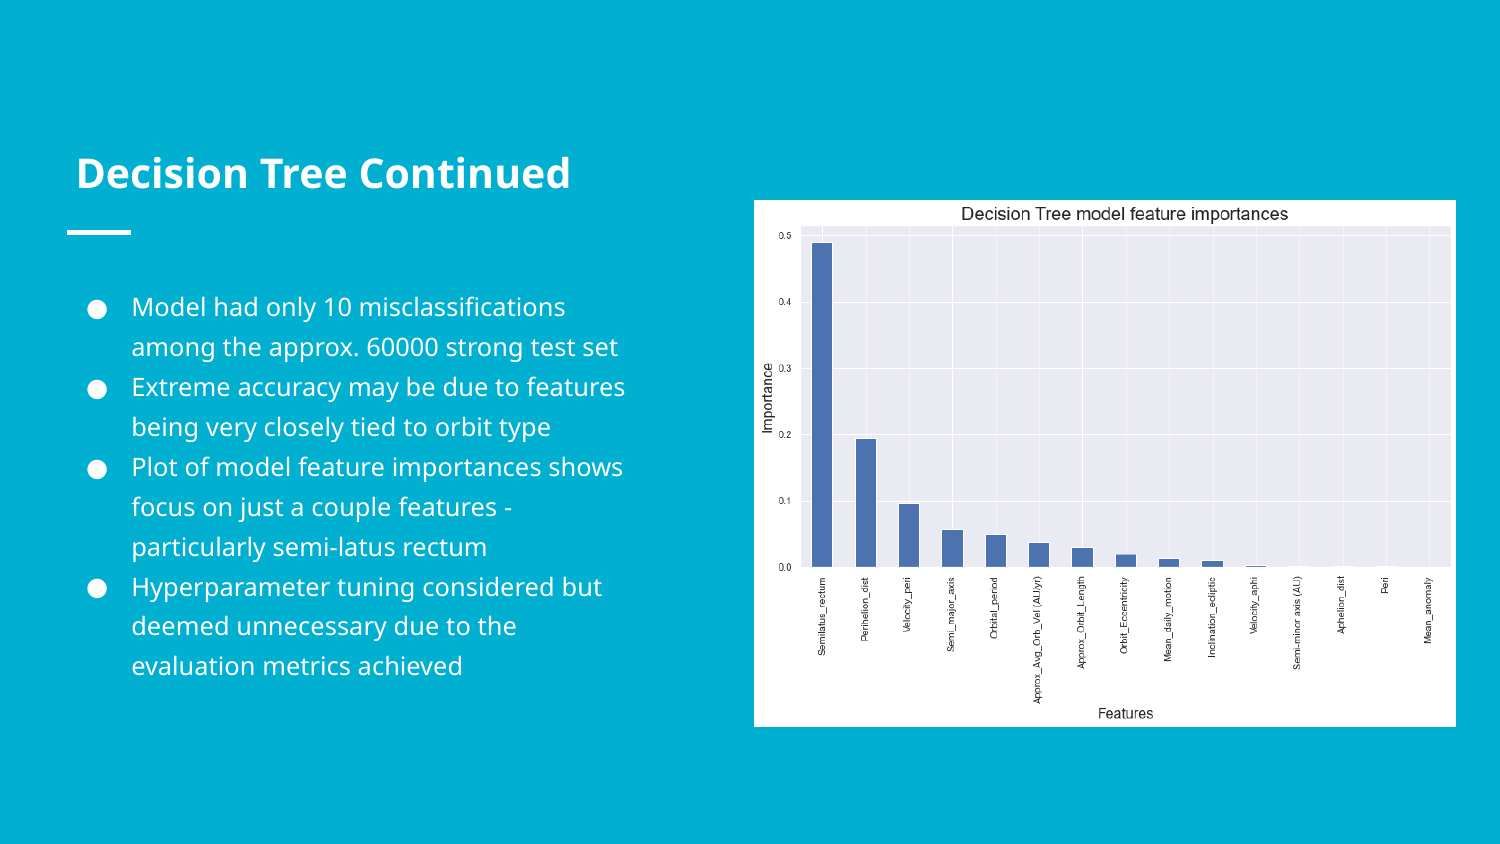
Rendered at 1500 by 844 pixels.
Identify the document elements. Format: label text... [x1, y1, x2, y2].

list Model had only 10 misclassifications among the approx. 60000 strong test set Extreme accuracy may be due to features being very closely tied to orbit type Plot of model feature importances shows focus on just a couple features - particularly semi-latus rectum Hyperparameter tuning considered but deemed unnecessary due to the evaluation metrics achieved [51, 269, 655, 750]
picture [754, 200, 1456, 728]
title Decision Tree Continued [60, 91, 623, 216]
